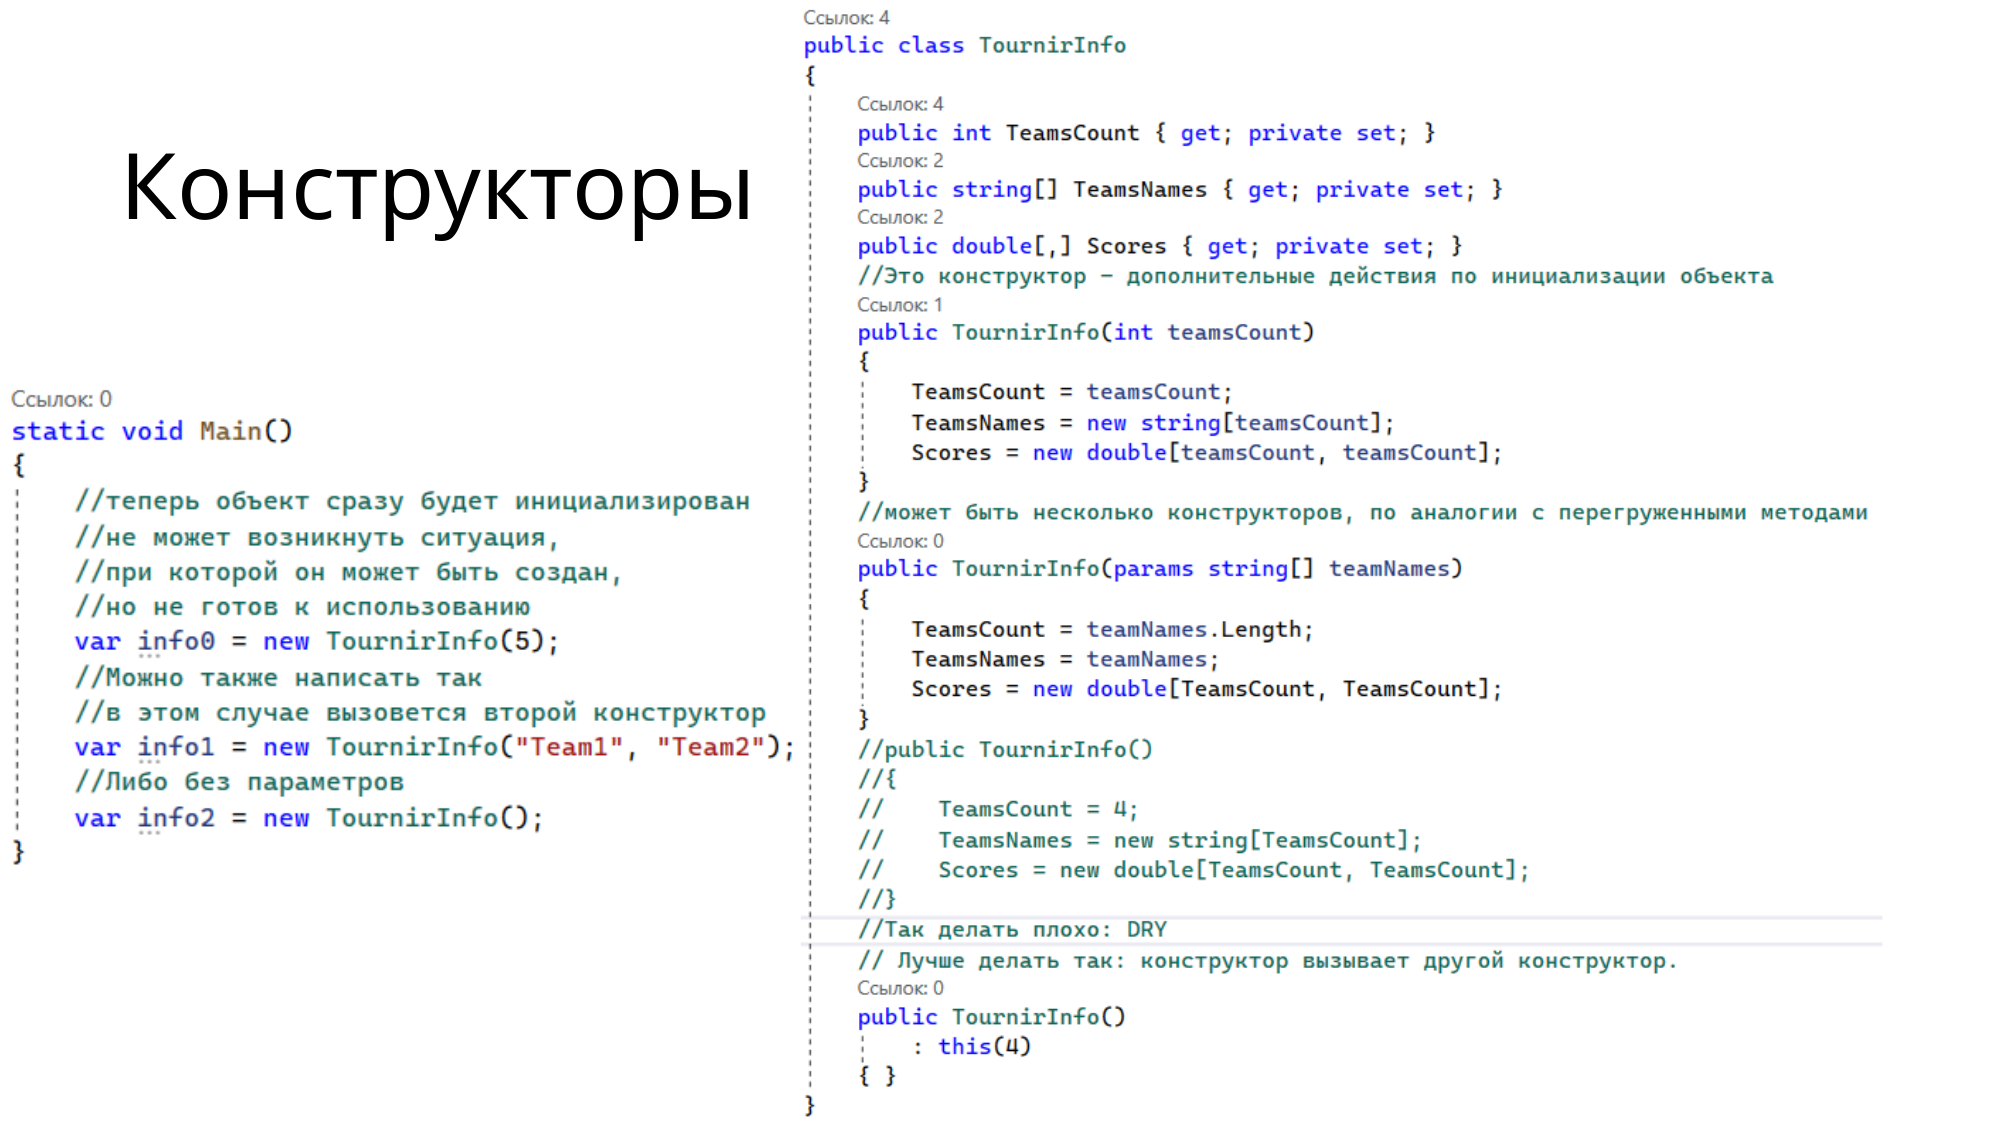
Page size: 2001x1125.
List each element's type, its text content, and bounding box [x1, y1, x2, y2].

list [800, 0, 1883, 1125]
picture [7, 379, 805, 873]
title Конструкторы [105, 81, 800, 299]
